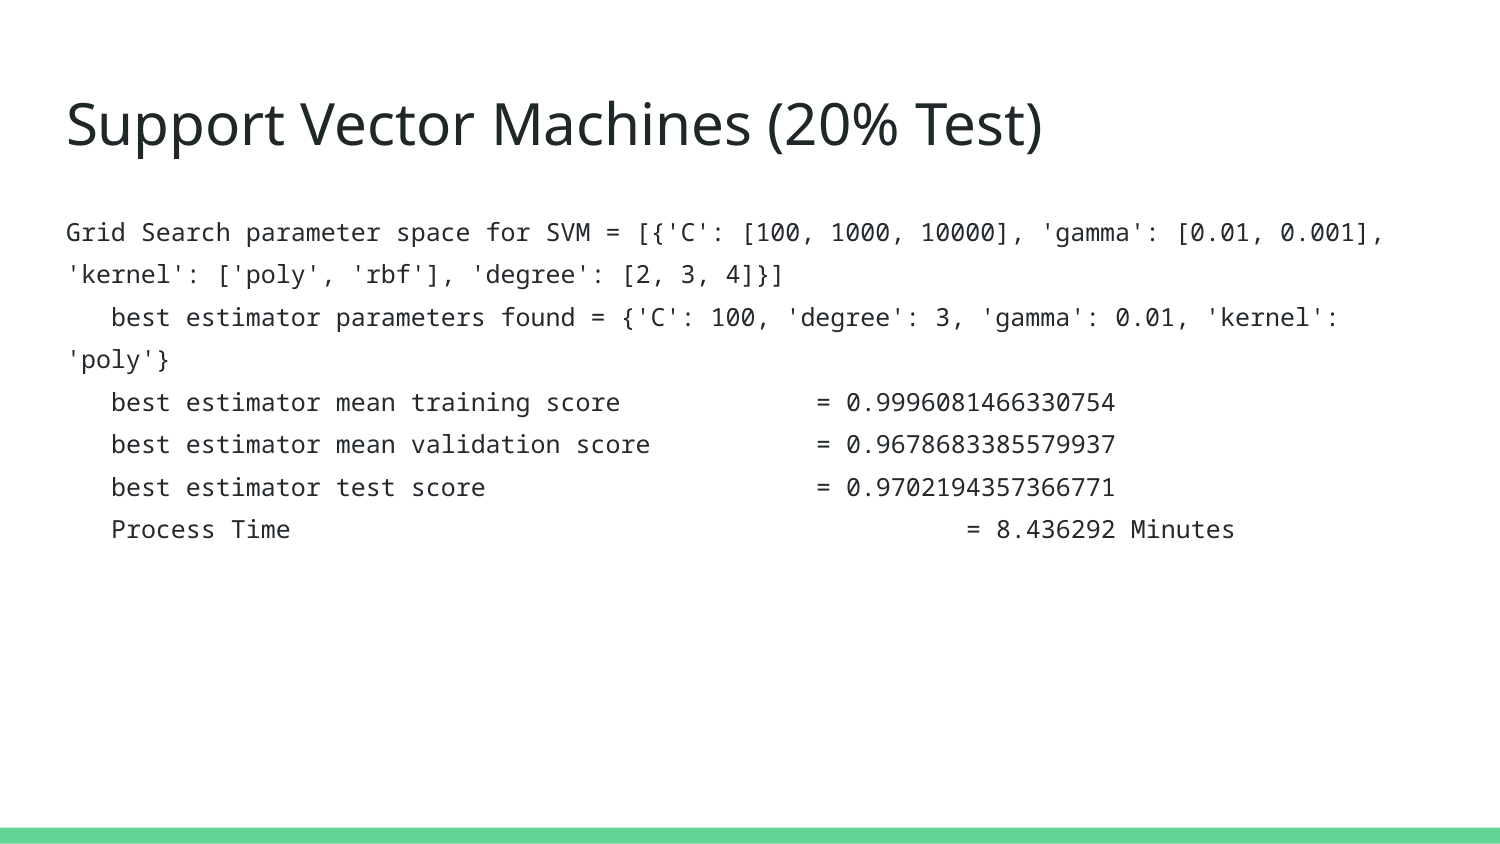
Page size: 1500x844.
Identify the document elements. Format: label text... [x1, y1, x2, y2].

title Support Vector Machines (20% Test) [51, 71, 1449, 166]
list Grid Search parameter space for SVM = [{'C': [100, 1000, 10000], 'gamma': [0.01, 0.001], 'kernel': ['poly', 'rbf'], 'degree': [2, 3, 4]}] best estimator parameters found = {'C': 100, 'degree': 3, 'gamma': 0.01, 'kernel': 'poly'} best estimator mean training score = 0.9996081466330754 best estimator mean validation score = 0.9678683385579937 best estimator test score = 0.9702194357366771 Process Time = 8.436292 Minutes [51, 189, 1449, 750]
